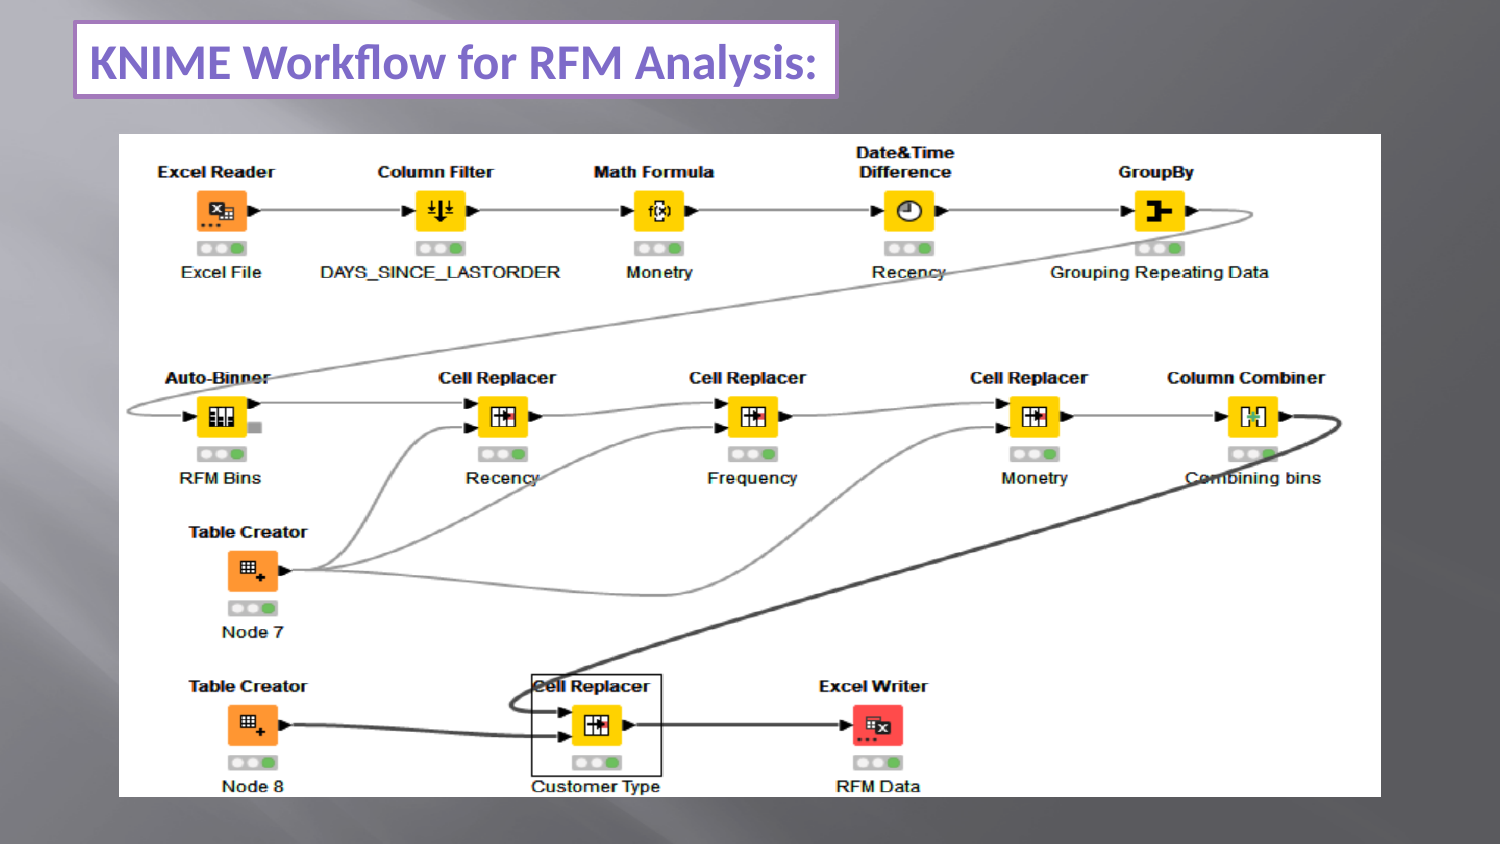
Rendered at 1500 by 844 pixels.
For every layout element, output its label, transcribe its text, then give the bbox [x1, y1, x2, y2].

picture [119, 134, 1381, 797]
text_box KNIME Workflow for RFM Analysis: [73, 20, 839, 99]
